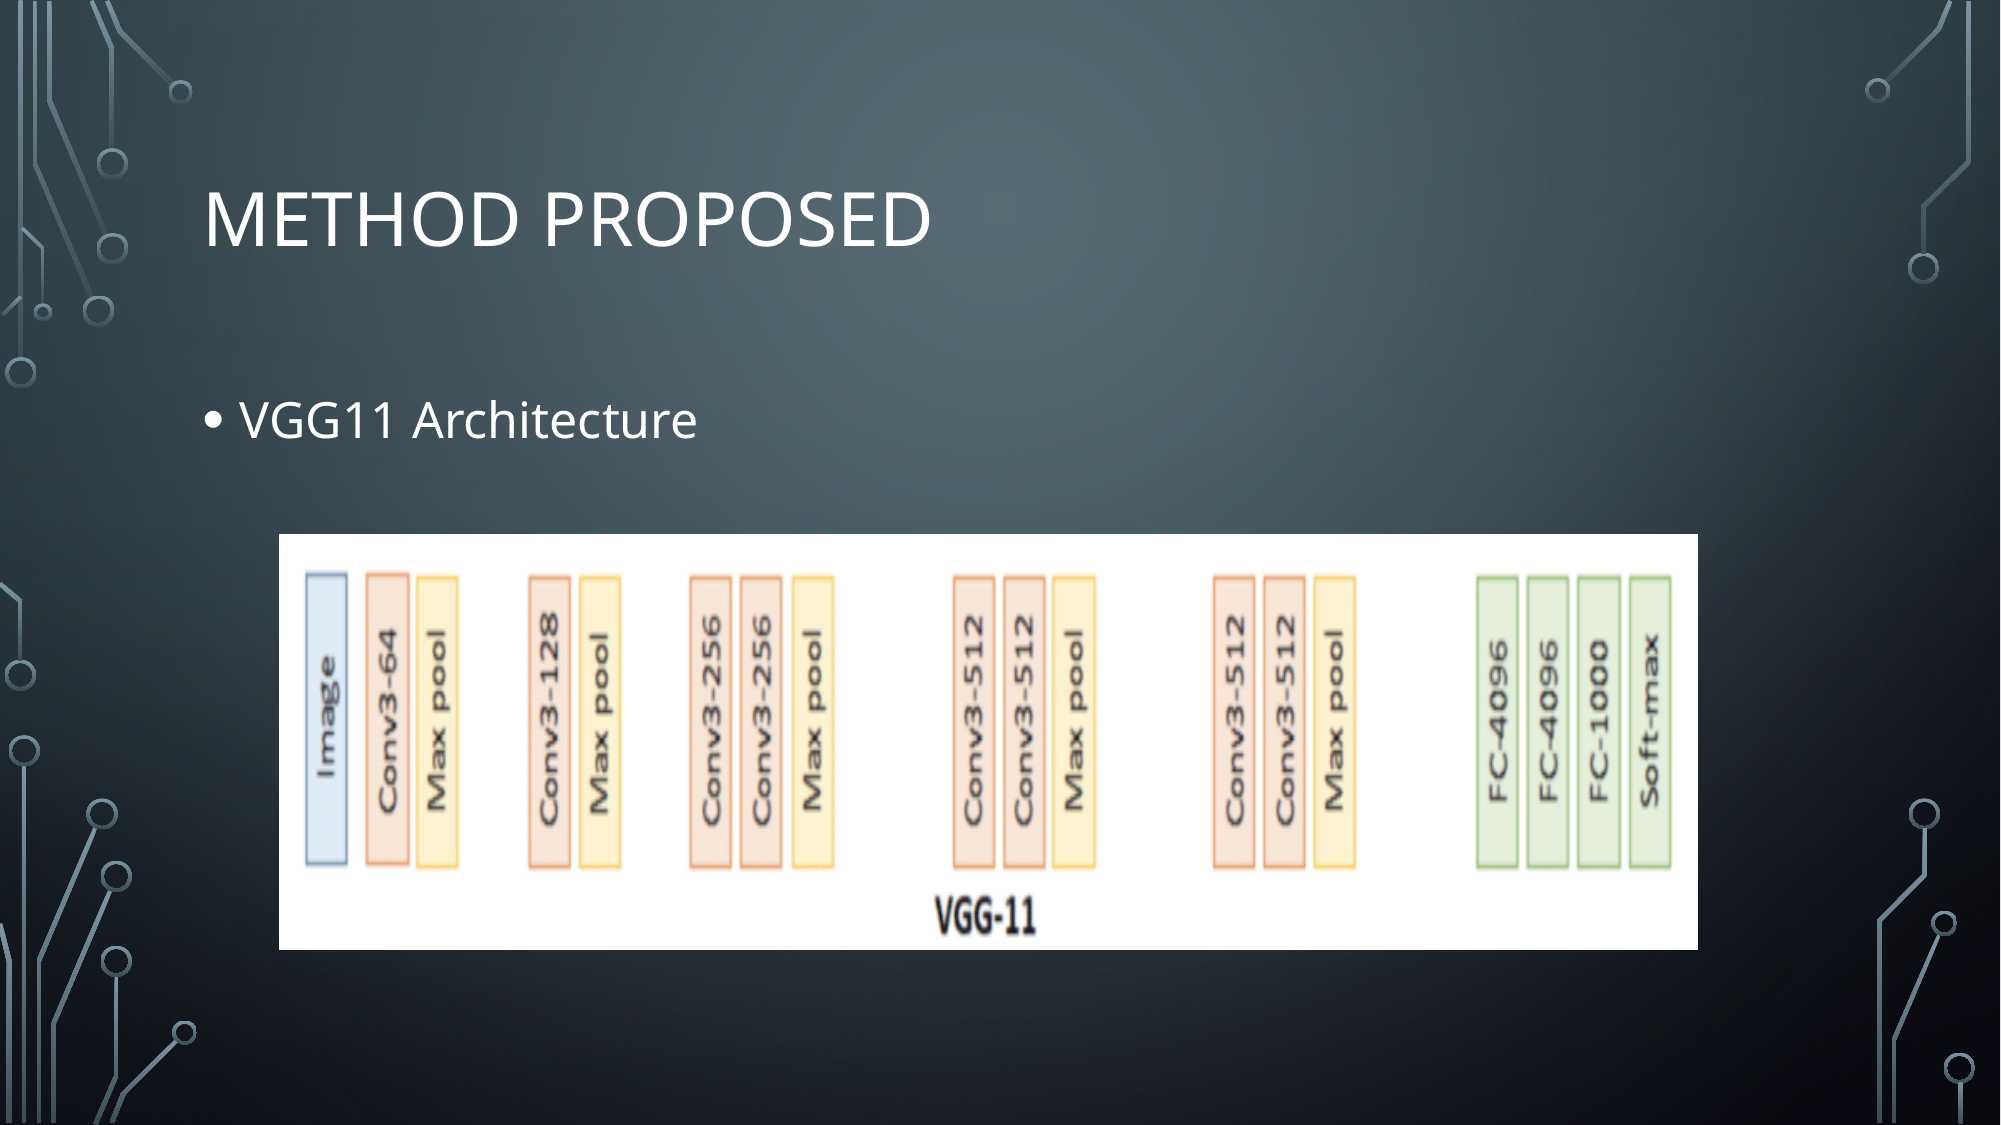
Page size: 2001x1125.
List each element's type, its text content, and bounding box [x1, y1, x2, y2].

title Method Proposed [187, 101, 1813, 344]
list VGG11 Architecture [187, 369, 1813, 950]
picture [278, 534, 1699, 951]
